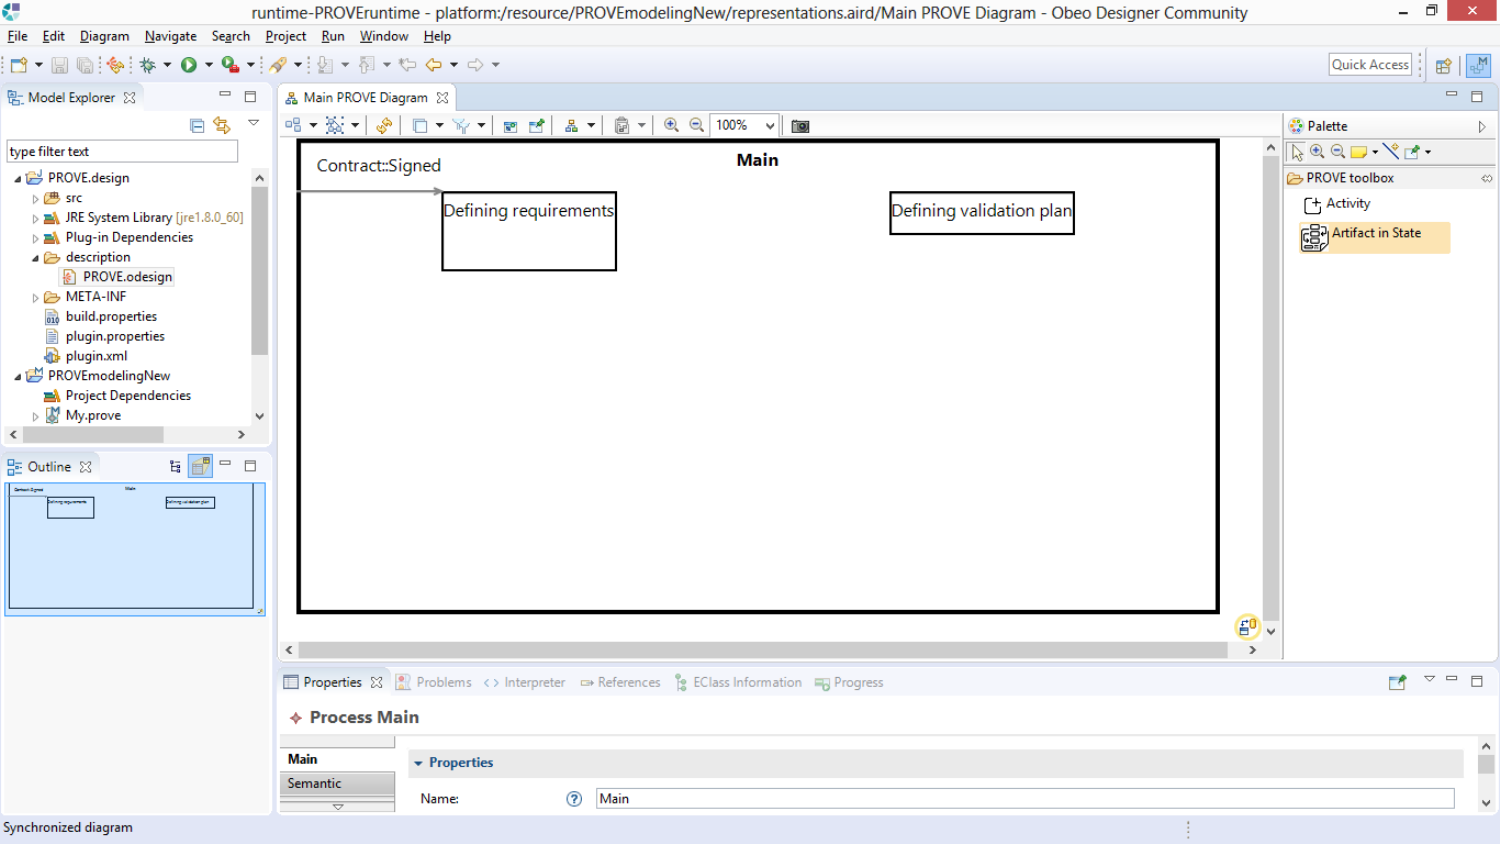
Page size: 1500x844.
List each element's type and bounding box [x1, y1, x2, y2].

list [0, 0, 1500, 844]
